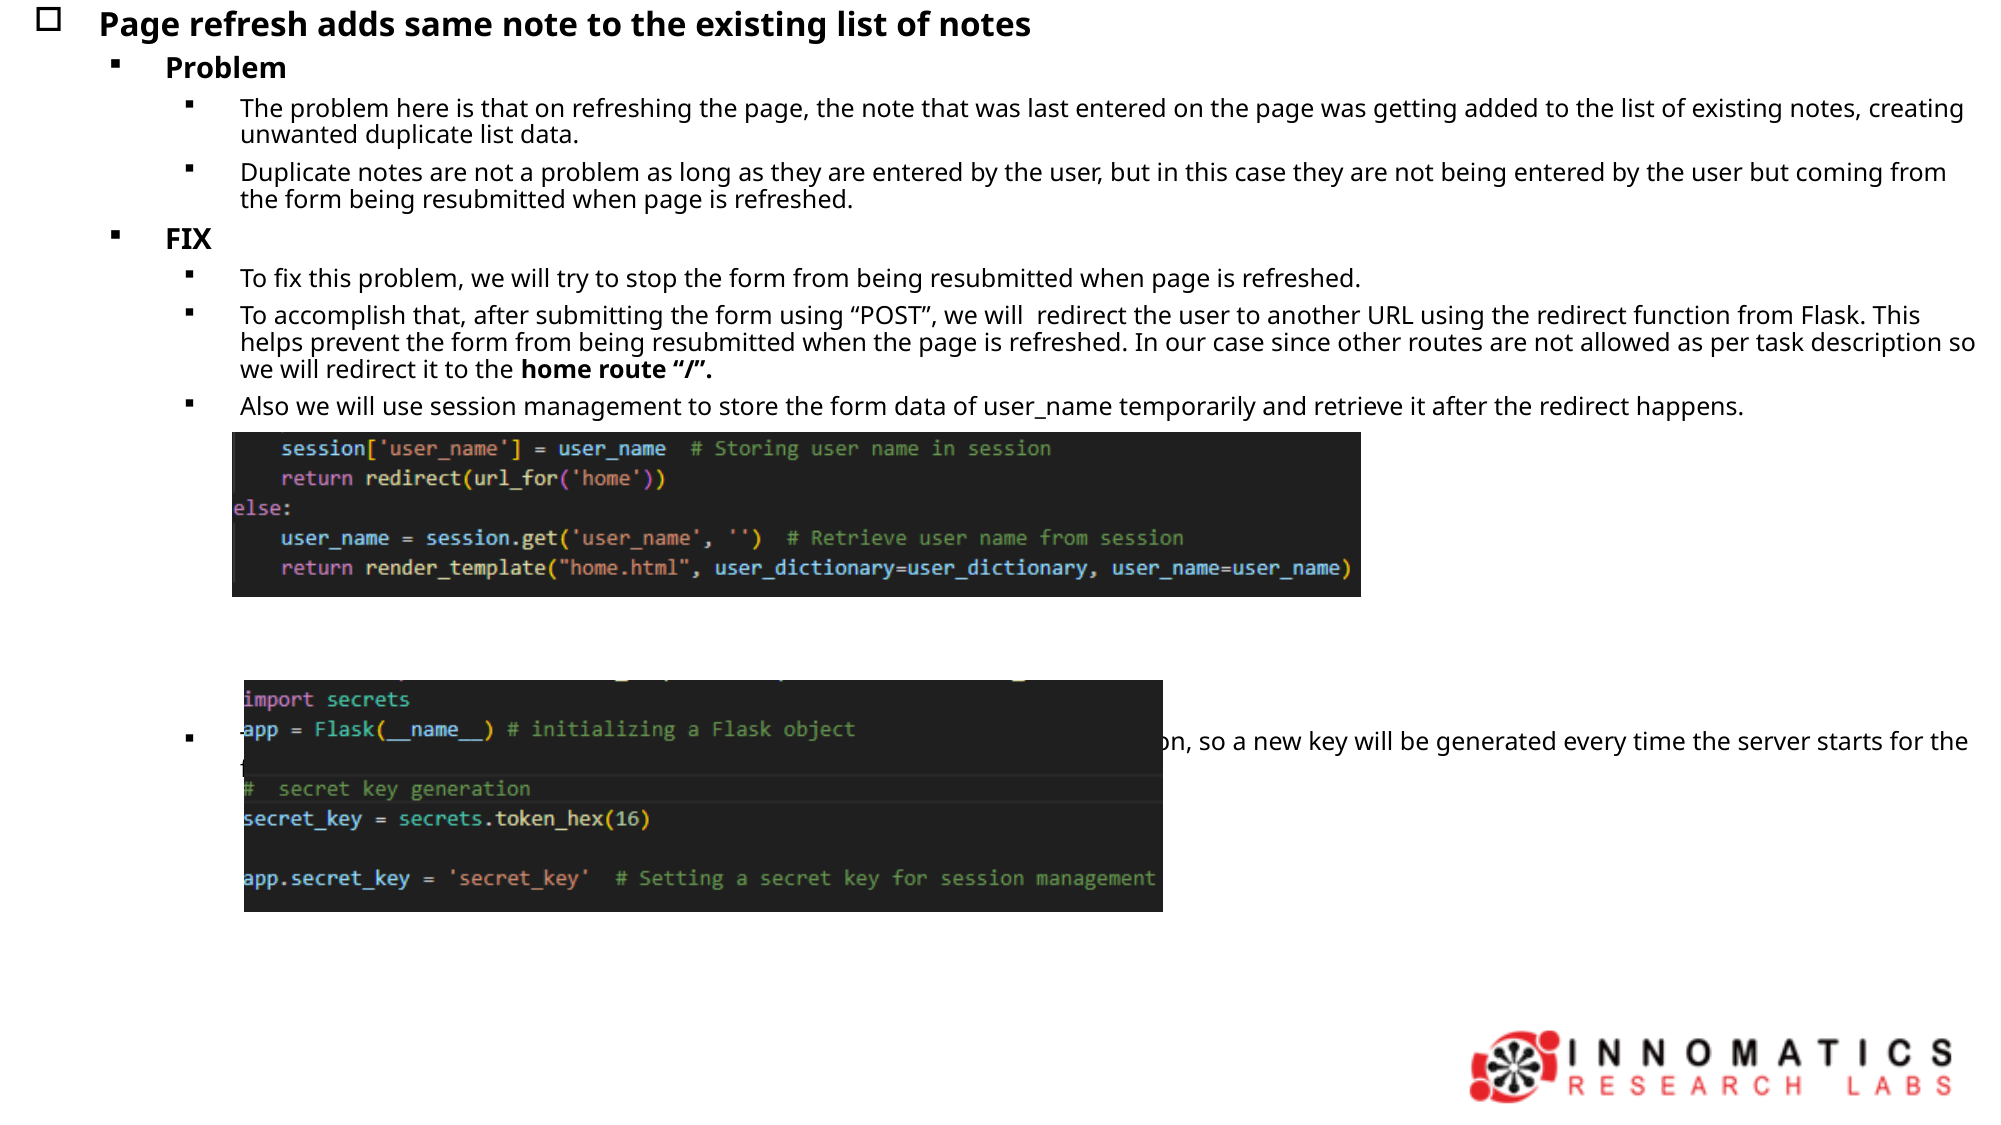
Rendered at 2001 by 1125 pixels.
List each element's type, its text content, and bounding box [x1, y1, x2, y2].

picture [231, 432, 1361, 597]
list Page refresh adds same note to the existing list of notes Problem The problem here is that on refreshing the page, the note that was last entered on the page was getting added to the list of existing notes, creating unwanted duplicate list data. Duplicate notes are not a problem as long as they are entered by the user, but in this case they are not being entered by the user but coming from the form being resubmitted when page is refreshed. FIX To fix this problem, we will try to stop the form from being resubmitted when page is refreshed. To accomplish that, after submitting the form using “POST”, we will redirect the user to another URL using the redirect function from Flask. This helps prevent the form from being resubmitted when the page is refreshed. In our case since other routes are not allowed as per task description so we will redirect it to the home route “/”. Also we will use session management to store the form data of user_name temporarily and retrieve it after the redirect happens. To use sessions and make it secure, we needed secret keys to protect the session, so a new key will be generated every time the server starts for the first time. We generate a 32-character hexadecimal string as the secret key. [0, 0, 2000, 1125]
picture [243, 680, 1164, 913]
